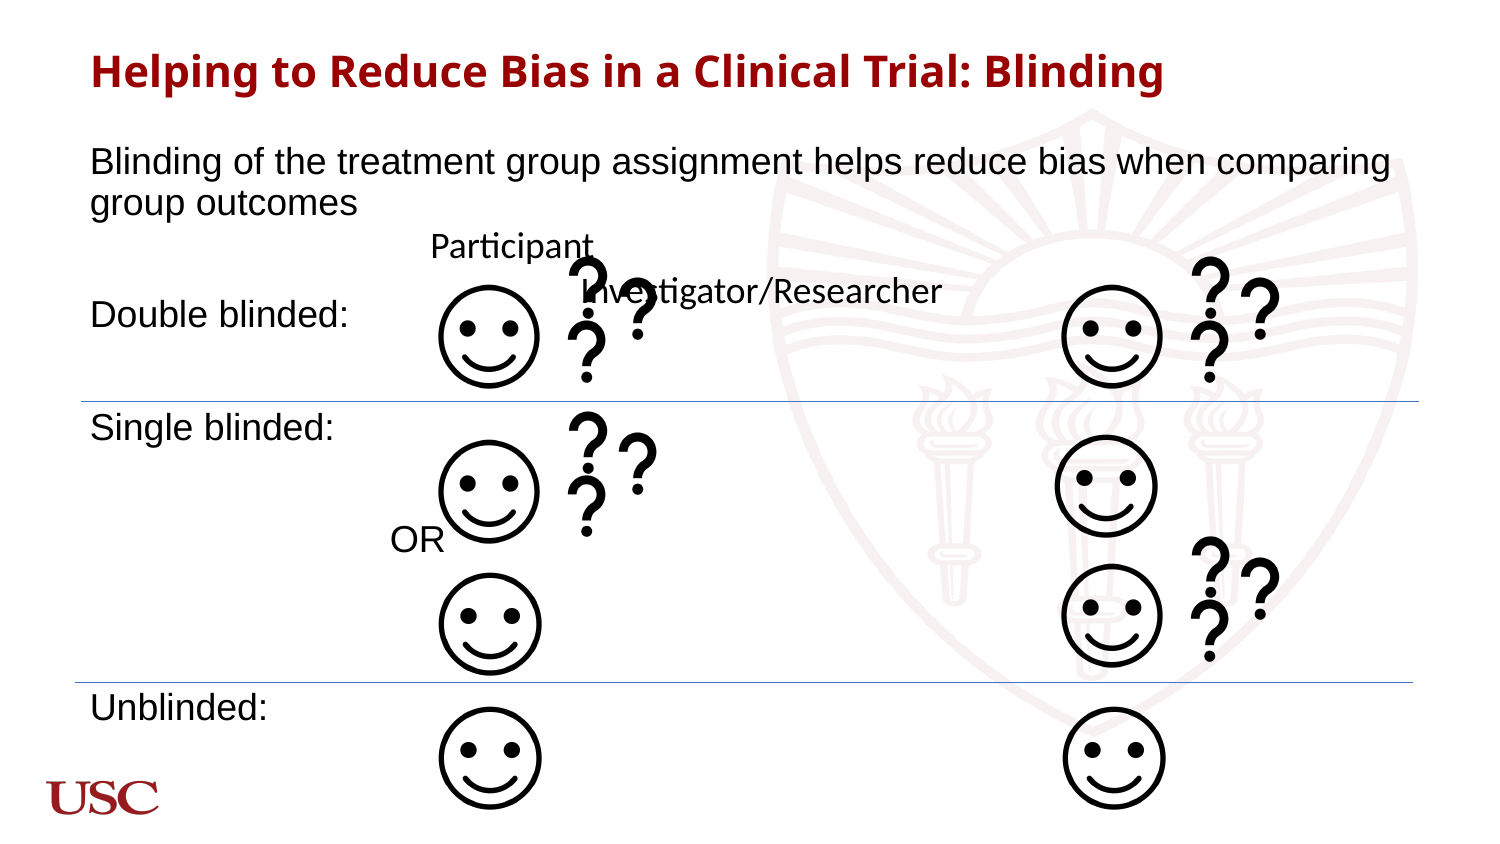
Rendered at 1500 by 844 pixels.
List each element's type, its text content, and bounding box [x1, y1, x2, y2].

picture [1041, 421, 1171, 551]
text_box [1048, 251, 1296, 401]
picture [425, 683, 555, 689]
list Blinding of the treatment group assignment helps reduce bias when comparing group outcomes Double blinded: Single blinded: OR Unblinded: [74, 154, 1426, 746]
picture [425, 559, 555, 682]
list Helping to Reduce Bias in a Clinical Trial: Blinding [74, 42, 1426, 154]
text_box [425, 251, 673, 401]
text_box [1048, 530, 1296, 681]
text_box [425, 406, 673, 557]
picture [1049, 693, 1179, 823]
text_box Participant Investigator/Researcher [415, 213, 1413, 319]
picture [425, 693, 555, 823]
picture [21, 760, 183, 836]
